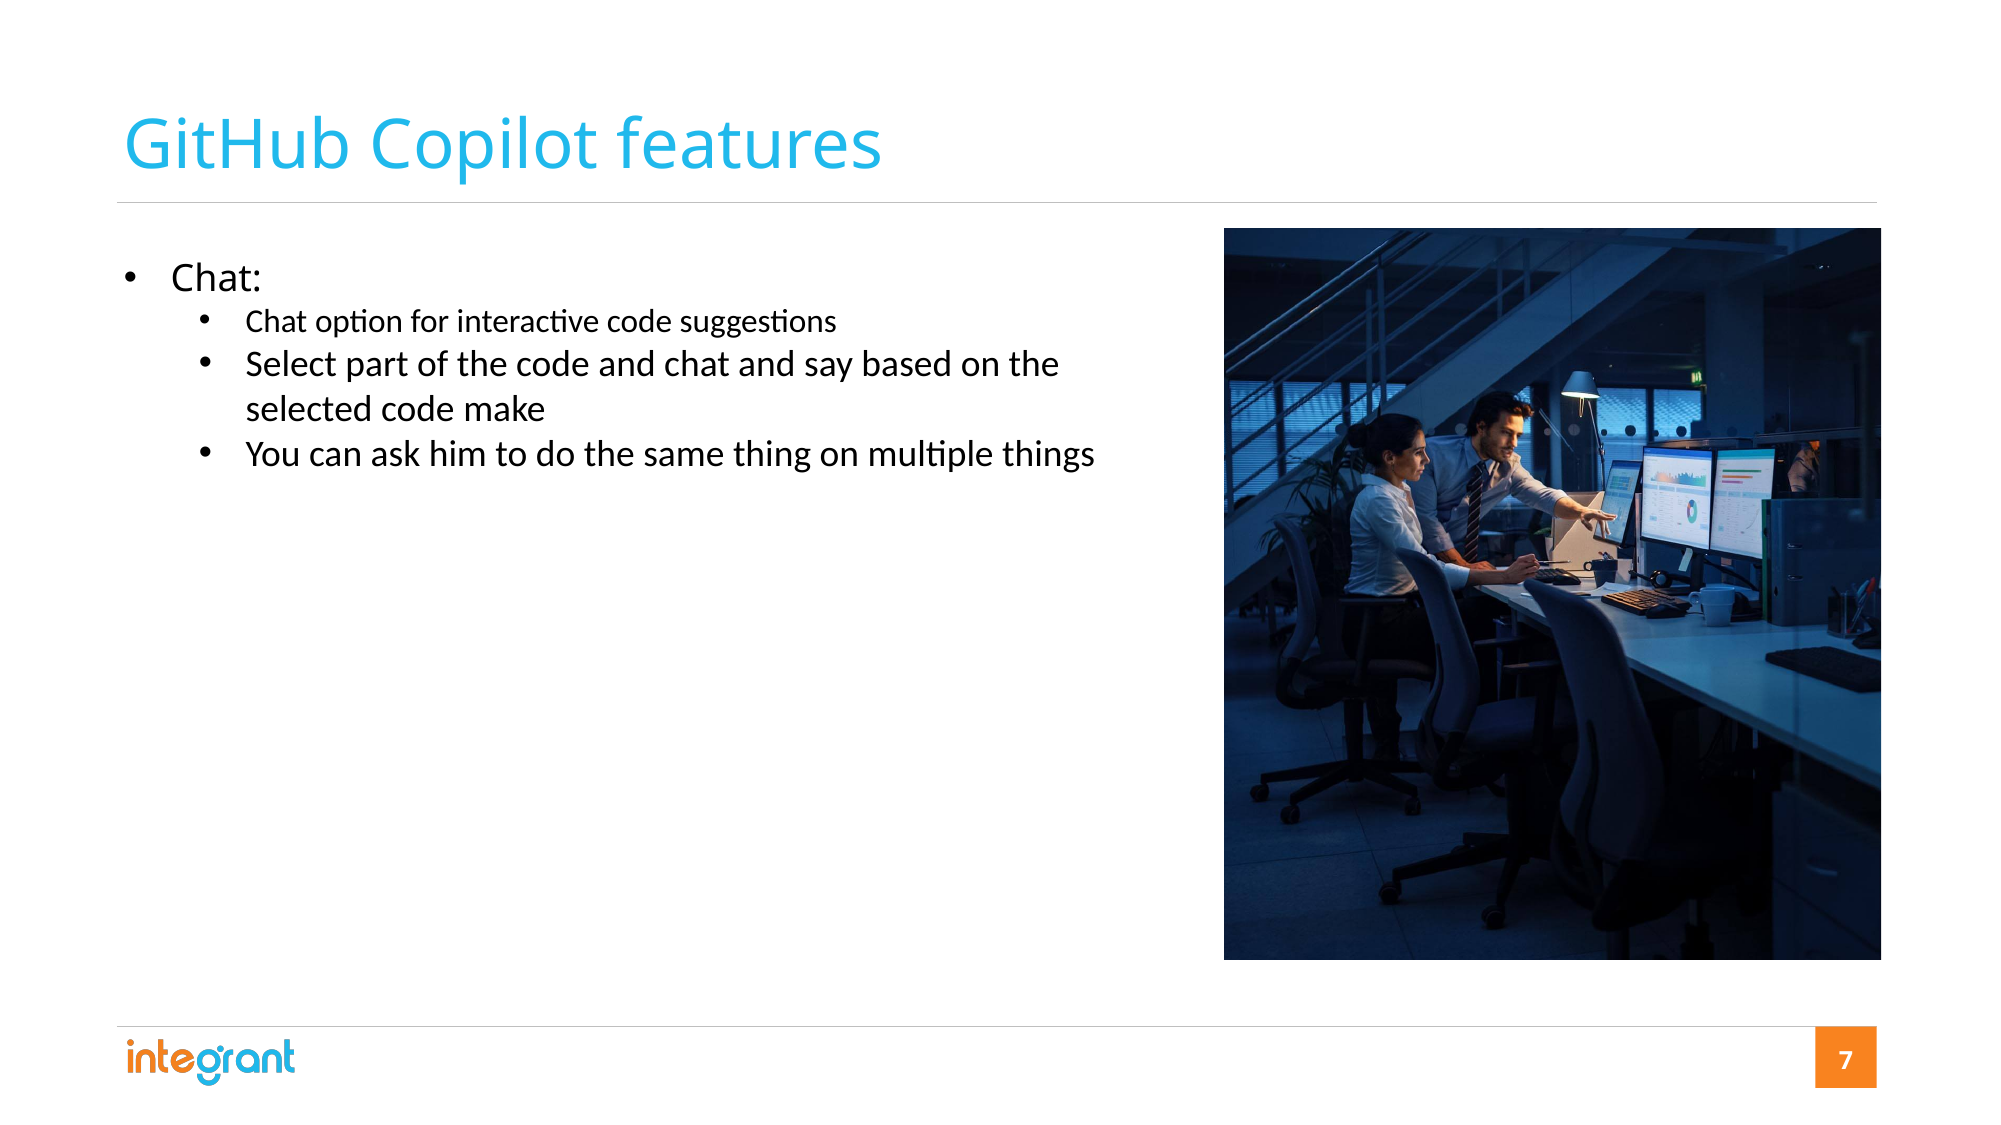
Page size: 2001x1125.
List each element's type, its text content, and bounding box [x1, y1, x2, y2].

picture [123, 1035, 298, 1088]
text_box GitHub Copilot features [108, 92, 1949, 190]
picture [1224, 227, 1882, 960]
slide_number 7 [1815, 1035, 1877, 1088]
text_box Chat: Chat option for interactive code suggestions Select part of the code and chat and say based on the selected code make You can ask him to do the same thing on multiple things [108, 246, 1198, 522]
